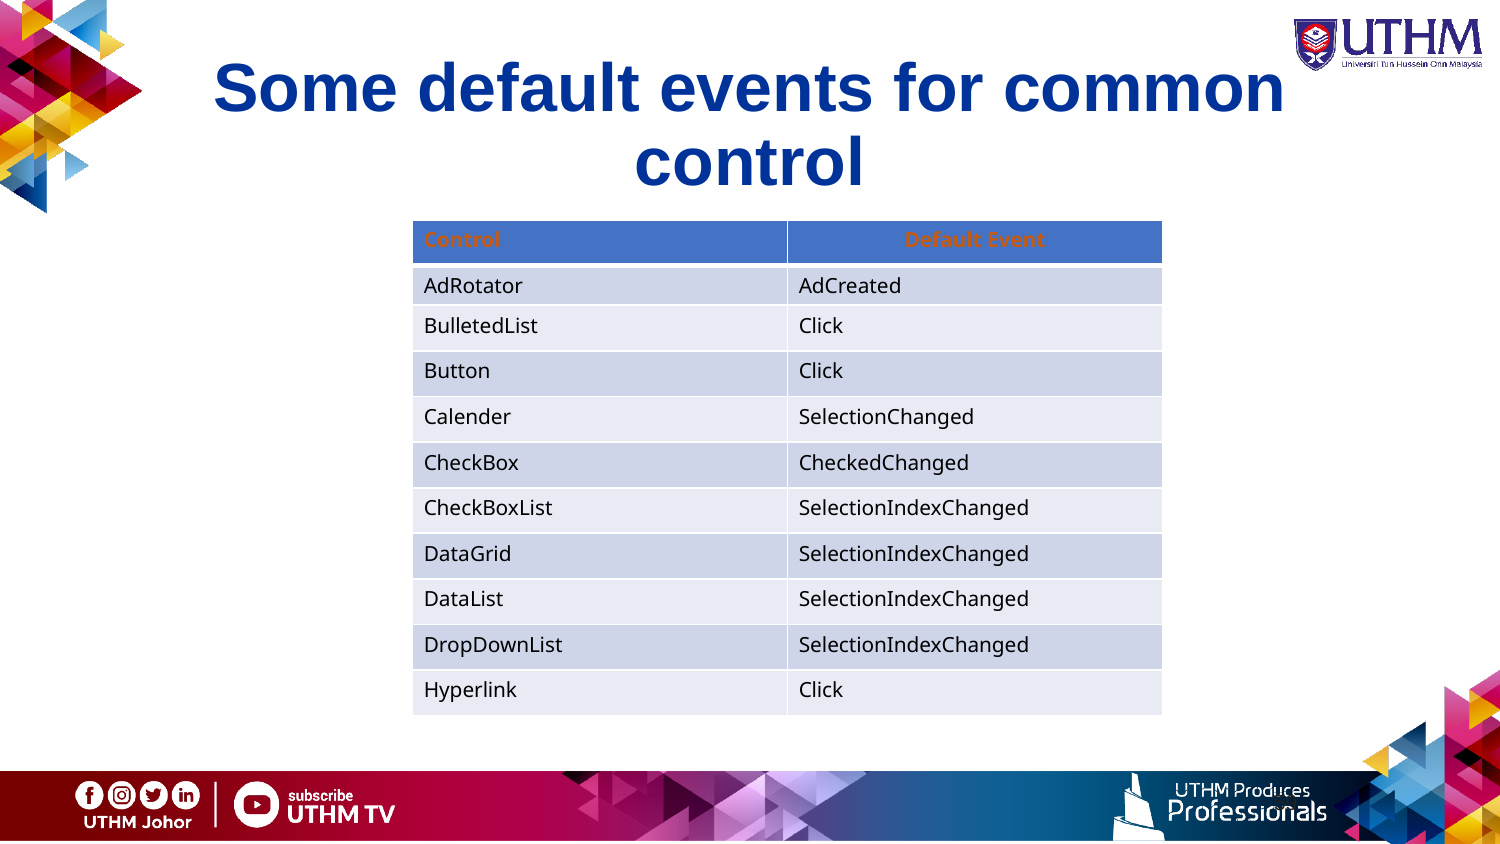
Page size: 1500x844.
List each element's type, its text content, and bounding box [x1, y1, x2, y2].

table_cell DataList [413, 580, 787, 624]
table_cell SelectionChanged [788, 397, 1162, 441]
table_cell SelectionIndexChanged [788, 534, 1162, 578]
table_cell CheckBoxList [413, 489, 787, 532]
table_cell Click [788, 306, 1162, 350]
table_cell SelectionIndexChanged [788, 580, 1162, 624]
table_cell AdRotator [413, 268, 787, 304]
table_cell DataGrid [413, 534, 787, 578]
picture [0, 0, 189, 314]
picture [1294, 19, 1482, 71]
table_cell CheckedChanged [788, 443, 1162, 487]
slide_number 59 [1059, 778, 1313, 825]
table_cell CheckBox [413, 443, 787, 487]
table_header Control [413, 221, 787, 263]
table_cell BulletedList [413, 306, 787, 350]
table_cell SelectionIndexChanged [788, 625, 1162, 669]
picture [0, 657, 1500, 844]
table_cell Button [413, 352, 787, 396]
table_cell SelectionIndexChanged [788, 489, 1162, 532]
table_cell AdCreated [788, 268, 1162, 304]
table_cell Click [788, 671, 1162, 715]
table_cell Hyperlink [413, 671, 787, 715]
title Some default events for common control [103, 44, 1397, 208]
table_cell DropDownList [413, 625, 787, 669]
table_cell Calender [413, 397, 787, 441]
table_cell Click [788, 352, 1162, 396]
table_header Default Event [788, 221, 1162, 263]
